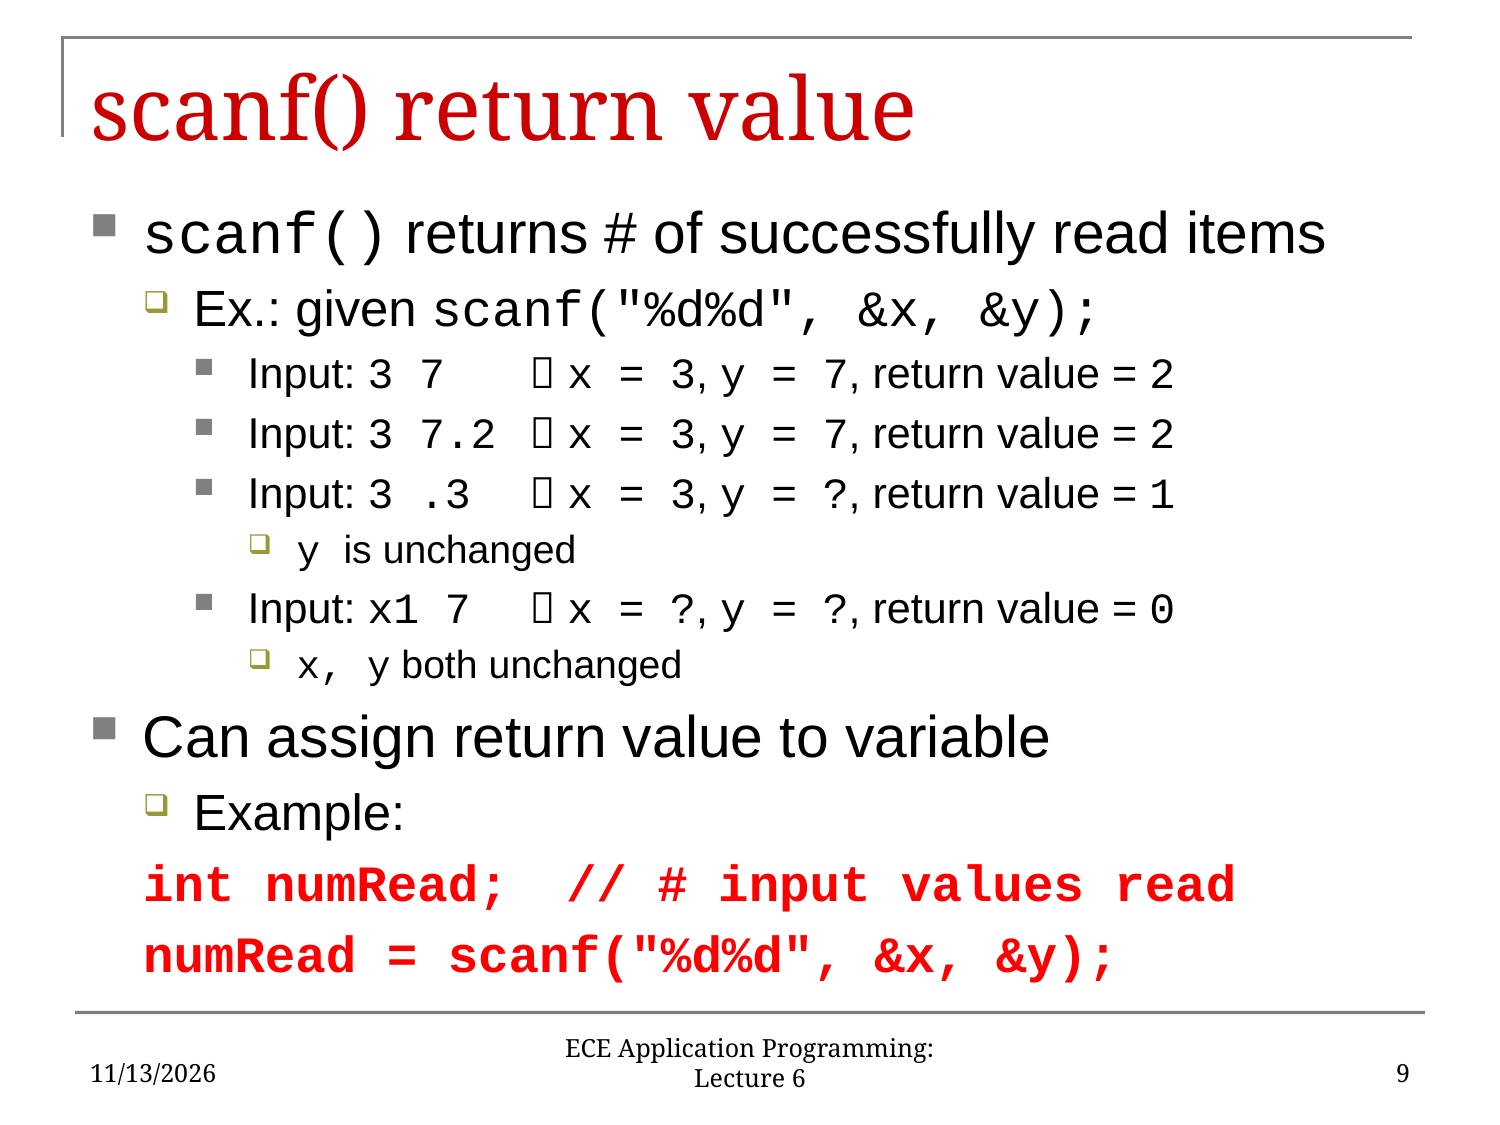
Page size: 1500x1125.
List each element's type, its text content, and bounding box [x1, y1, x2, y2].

title scanf() return value [75, 45, 1425, 163]
list scanf() returns # of successfully read items Ex.: given scanf("%d%d", &x, &y); Input: 3 7  x = 3, y = 7, return value = 2 Input: 3 7.2  x = 3, y = 7, return value = 2 Input: 3 .3  x = 3, y = ?, return value = 1 y is unchanged Input: x1 7  x = ?, y = ?, return value = 0 x, y both unchanged Can assign return value to variable Example: int numRead; // # input values read numRead = scanf("%d%d", &x, &y); [75, 187, 1425, 1006]
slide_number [74, 1023, 426, 1100]
slide_number 9 [1074, 1023, 1426, 1100]
footer ECE Application Programming: Lecture 6 [512, 1024, 988, 1101]
